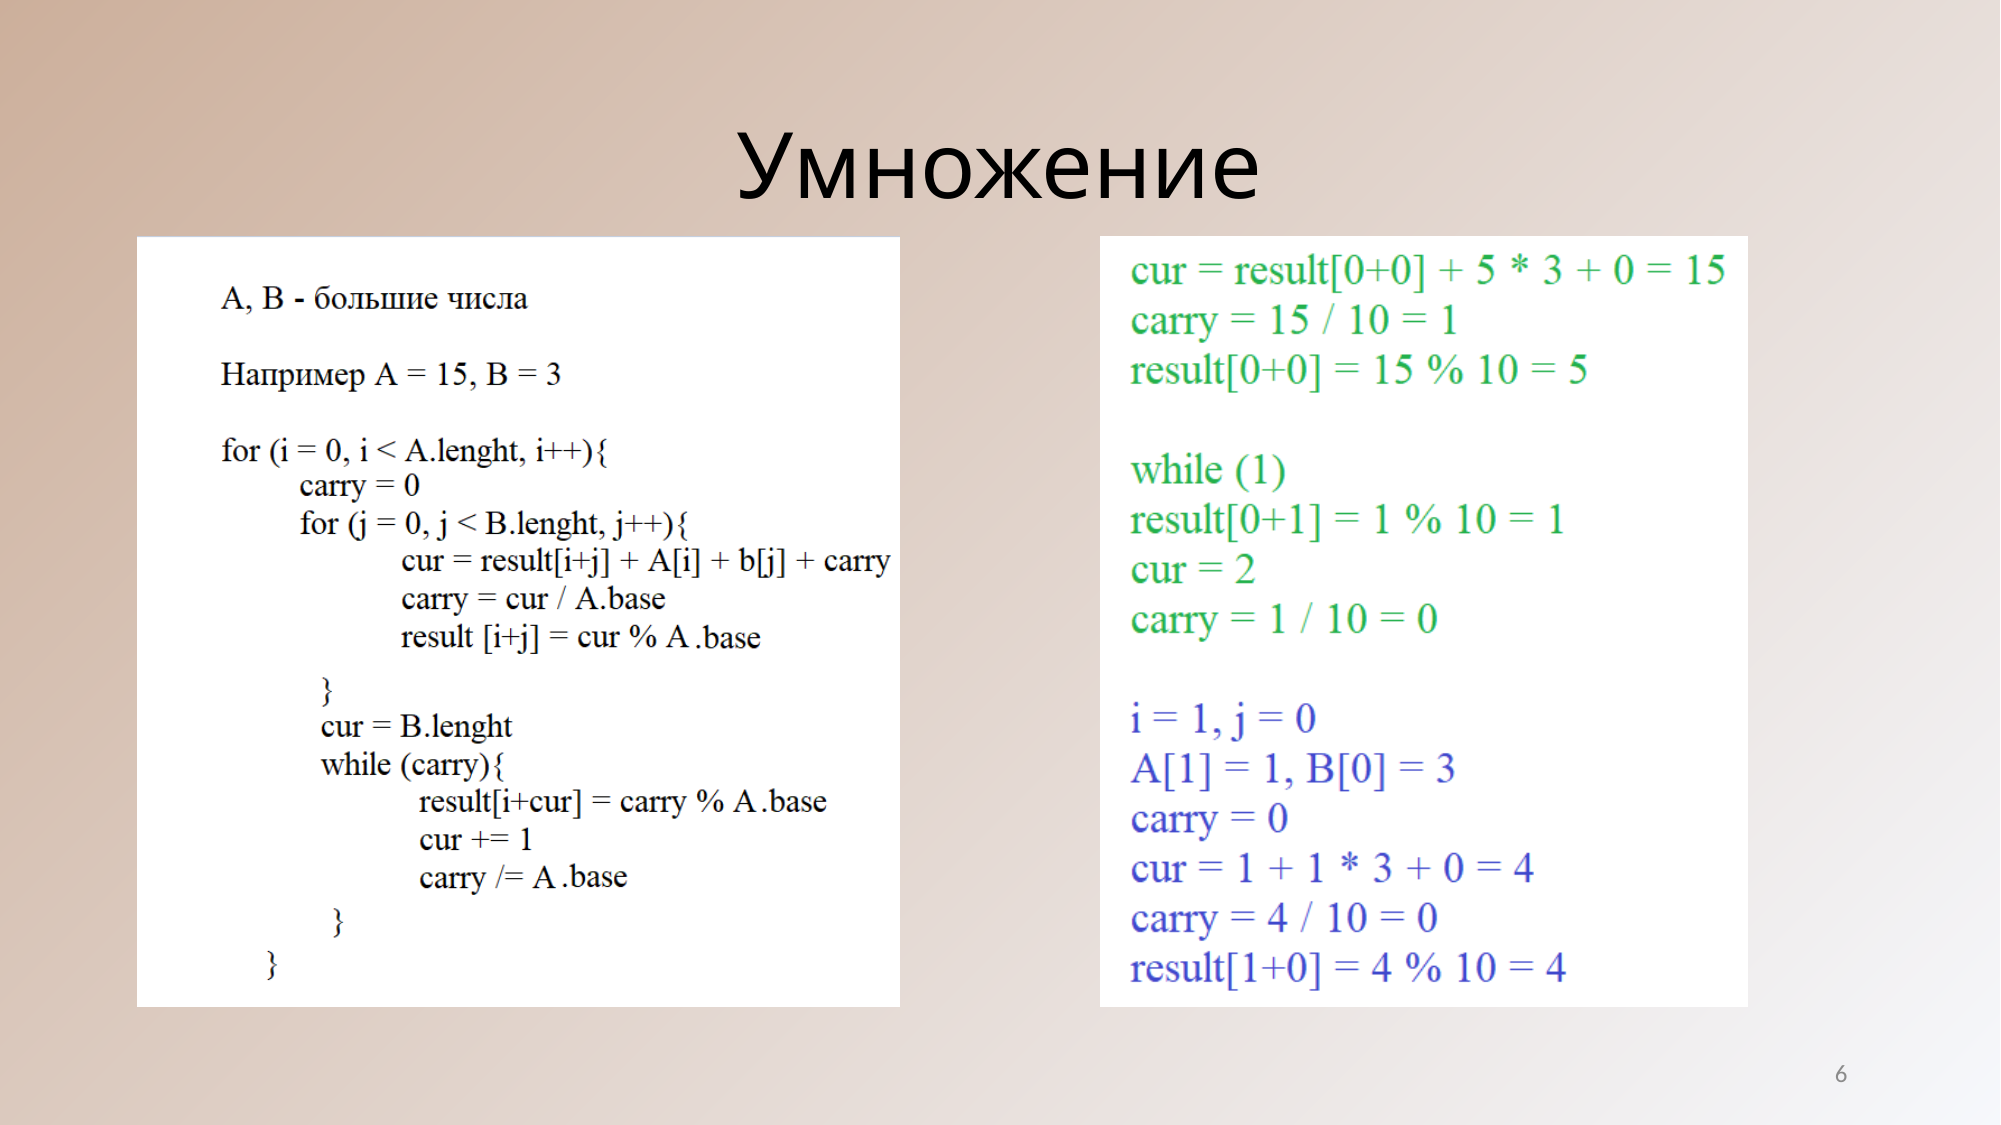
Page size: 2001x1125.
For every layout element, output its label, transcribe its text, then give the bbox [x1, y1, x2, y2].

picture [137, 236, 900, 1007]
slide_number 6 [1412, 1042, 1863, 1103]
title Умножение [137, 59, 1863, 278]
picture [1099, 236, 1748, 1007]
